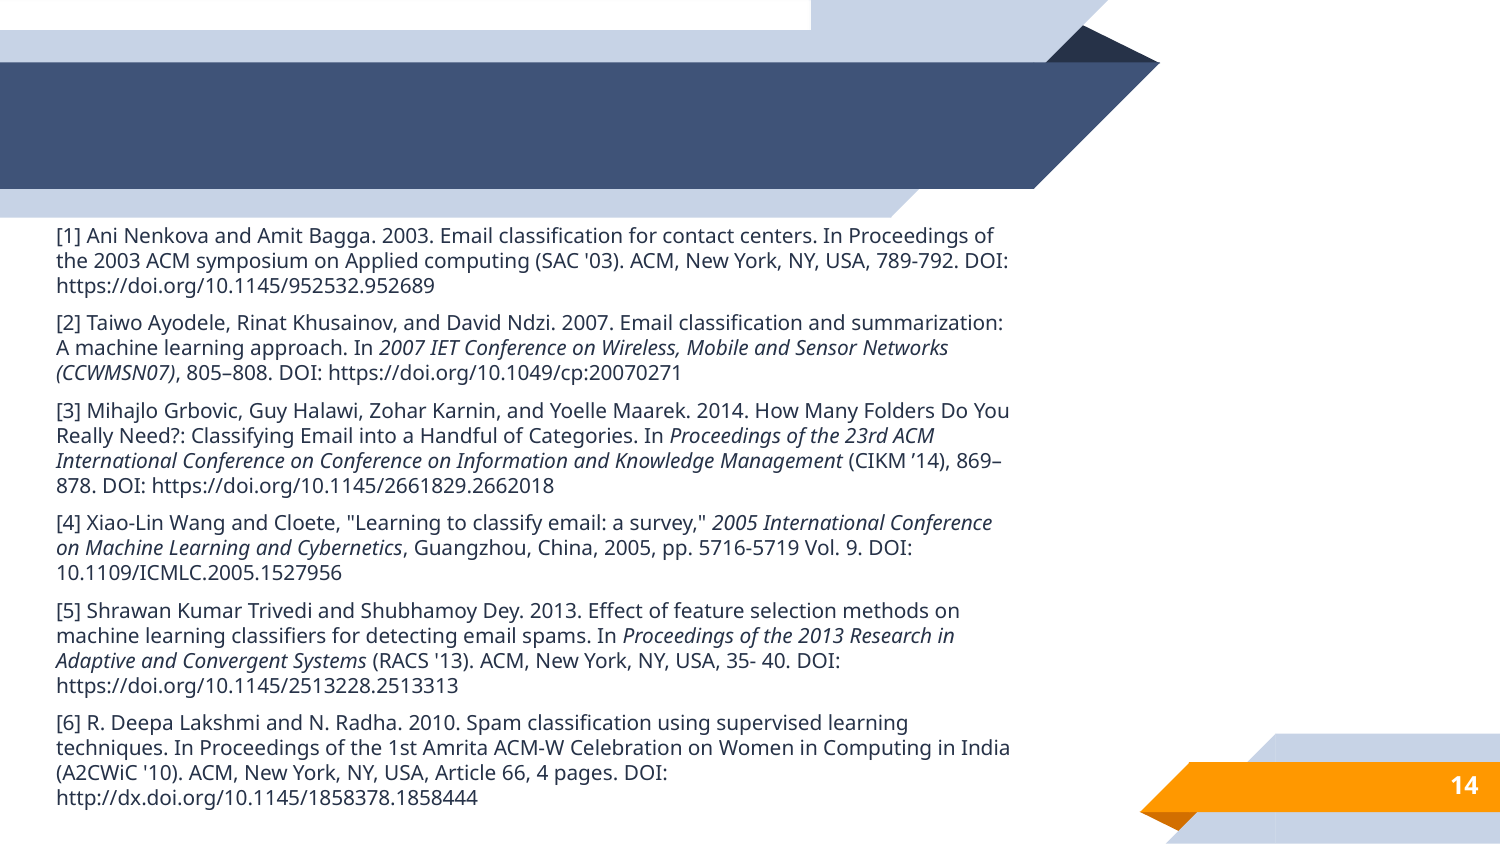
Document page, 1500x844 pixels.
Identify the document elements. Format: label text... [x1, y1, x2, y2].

slide_number 14 [1249, 760, 1494, 813]
picture [0, 0, 811, 30]
list [1] Ani Nenkova and Amit Bagga. 2003. Email classification for contact centers. In Proceedings of the 2003 ACM symposium on Applied computing (SAC '03). ACM, New York, NY, USA, 789-792. DOI: https://doi.org/10.1145/952532.952689 [2] Taiwo Ayodele, Rinat Khusainov, and David Ndzi. 2007. Email classification and summarization: A machine learning approach. In 2007 IET Conference on Wireless, Mobile and Sensor Networks (CCWMSN07), 805–808. DOI: https://doi.org/10.1049/cp:20070271 [3] Mihajlo Grbovic, Guy Halawi, Zohar Karnin, and Yoelle Maarek. 2014. How Many Folders Do You Really Need?: Classifying Email into a Handful of Categories. In Proceedings of the 23rd ACM International Conference on Conference on Information and Knowledge Management (CIKM ’14), 869–878. DOI: https://doi.org/10.1145/2661829.2662018 [4] Xiao-Lin Wang and Cloete, "Learning to classify email: a survey," 2005 International Conference on Machine Learning and Cybernetics, Guangzhou, China, 2005, pp. 5716-5719 Vol. 9. DOI: 10.1109/ICMLC.2005.1527956 [5] Shrawan Kumar Trivedi and Shubhamoy Dey. 2013. Effect of feature selection methods on machine learning classifiers for detecting email spams. In Proceedings of the 2013 Research in Adaptive and Convergent Systems (RACS '13). ACM, New York, NY, USA, 35- 40. DOI: https://doi.org/10.1145/2513228.2513313 [6] R. Deepa Lakshmi and N. Radha. 2010. Spam classification using supervised learning techniques. In Proceedings of the 1st Amrita ACM-W Celebration on Women in Computing in India (A2CWiC '10). ACM, New York, NY, USA, Article 66, 4 pages. DOI: http://dx.doi.org/10.1145/1858378.1858444 [28, 225, 1035, 730]
